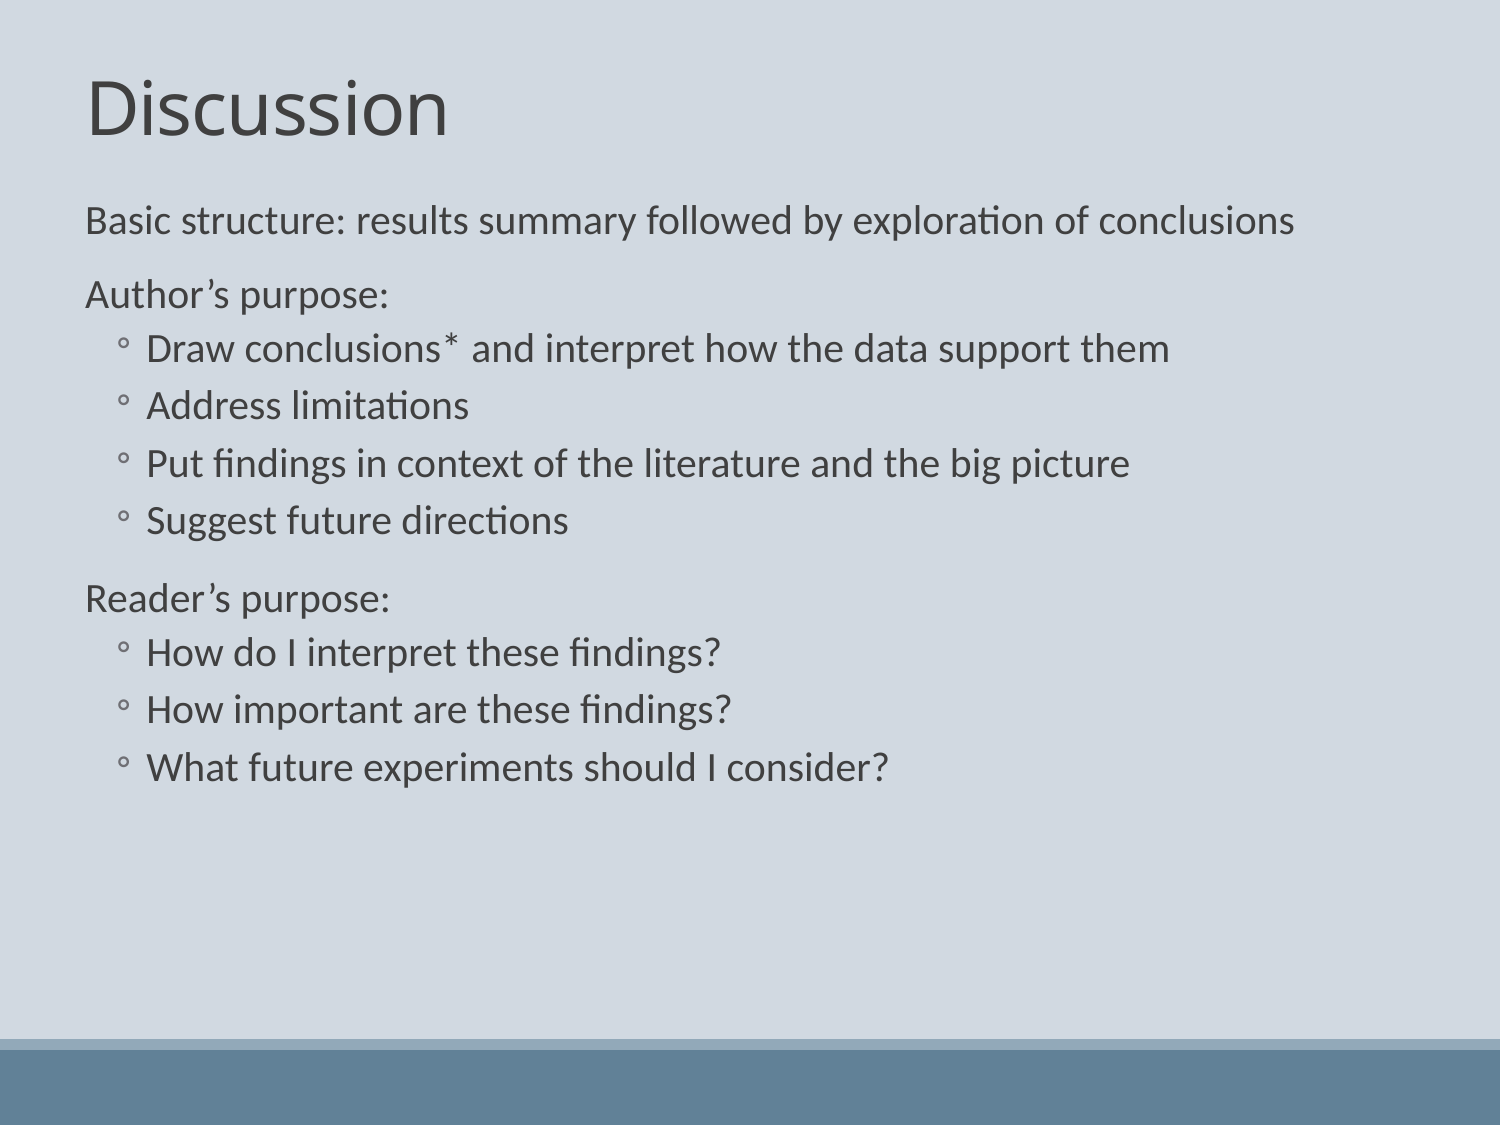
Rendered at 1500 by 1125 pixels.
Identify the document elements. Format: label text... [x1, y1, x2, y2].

title Discussion [70, 47, 1373, 178]
list Basic structure: results summary followed by exploration of conclusions Author’s purpose: Draw conclusions* and interpret how the data support them Address limitations Put findings in context of the literature and the big picture Suggest future directions Reader’s purpose: How do I interpret these findings? How important are these findings? What future experiments should I consider? [70, 191, 1451, 963]
